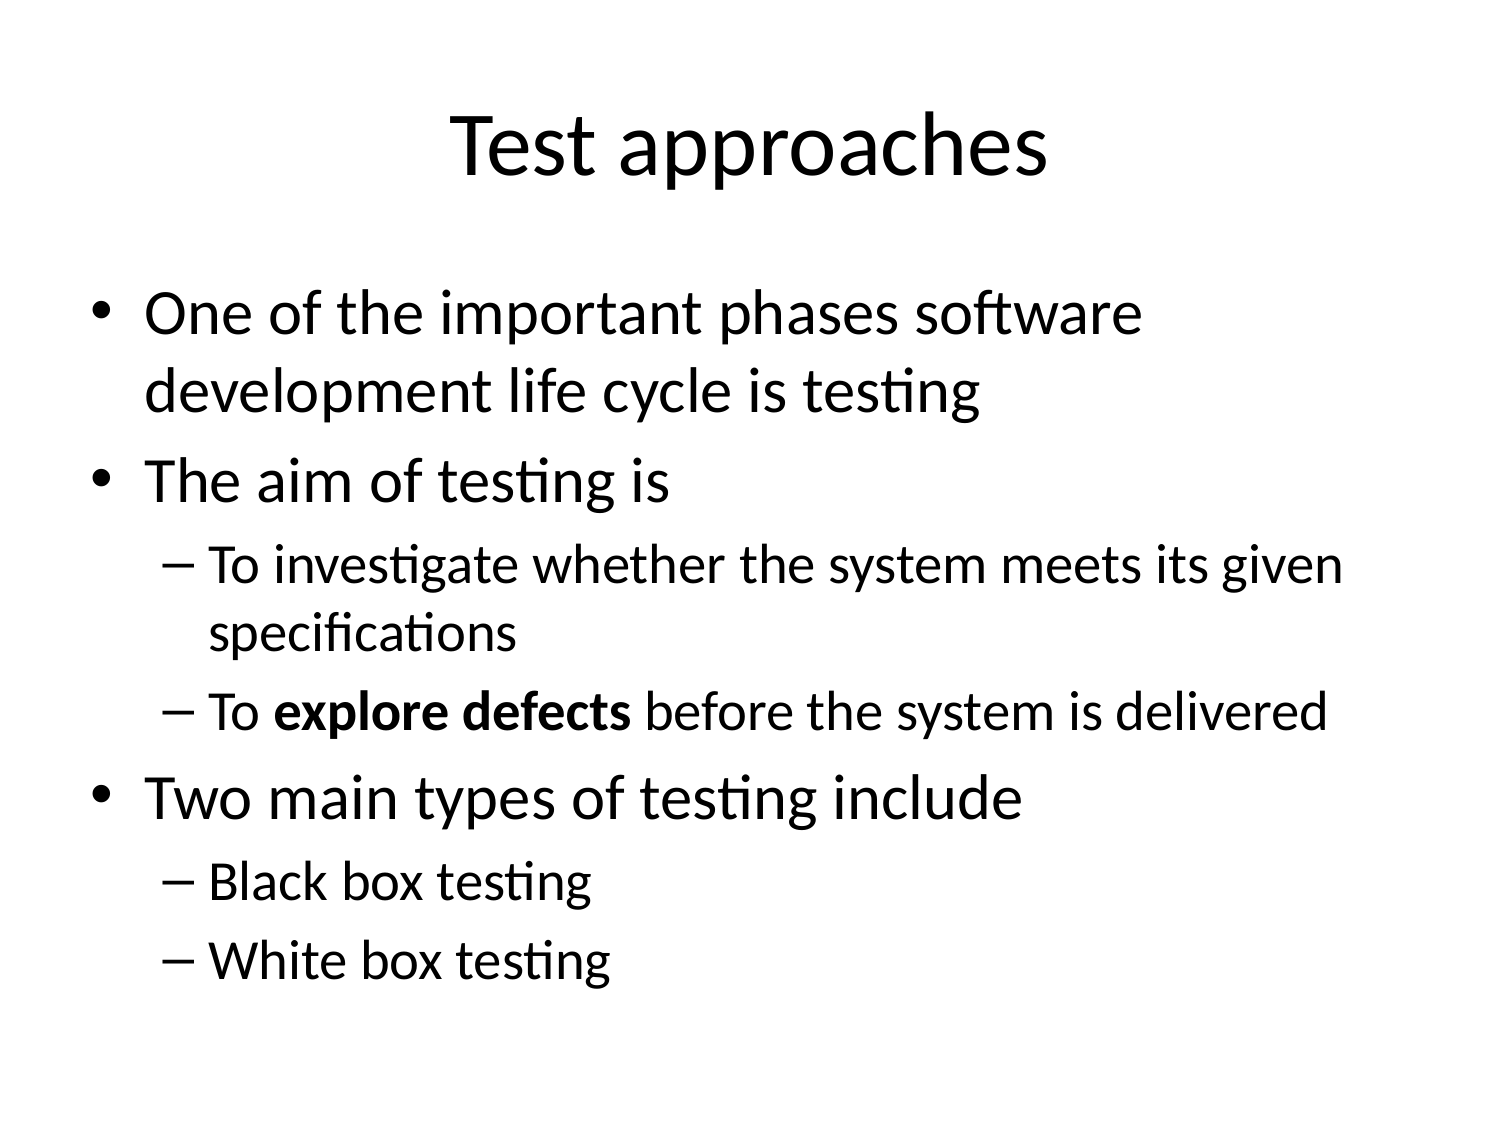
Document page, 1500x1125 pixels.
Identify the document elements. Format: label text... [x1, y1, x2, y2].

list One of the important phases software development life cycle is testing The aim of testing is To investigate whether the system meets its given specifications To explore defects before the system is delivered Two main types of testing include Black box testing White box testing [75, 262, 1425, 1005]
title Test approaches [75, 45, 1425, 233]
